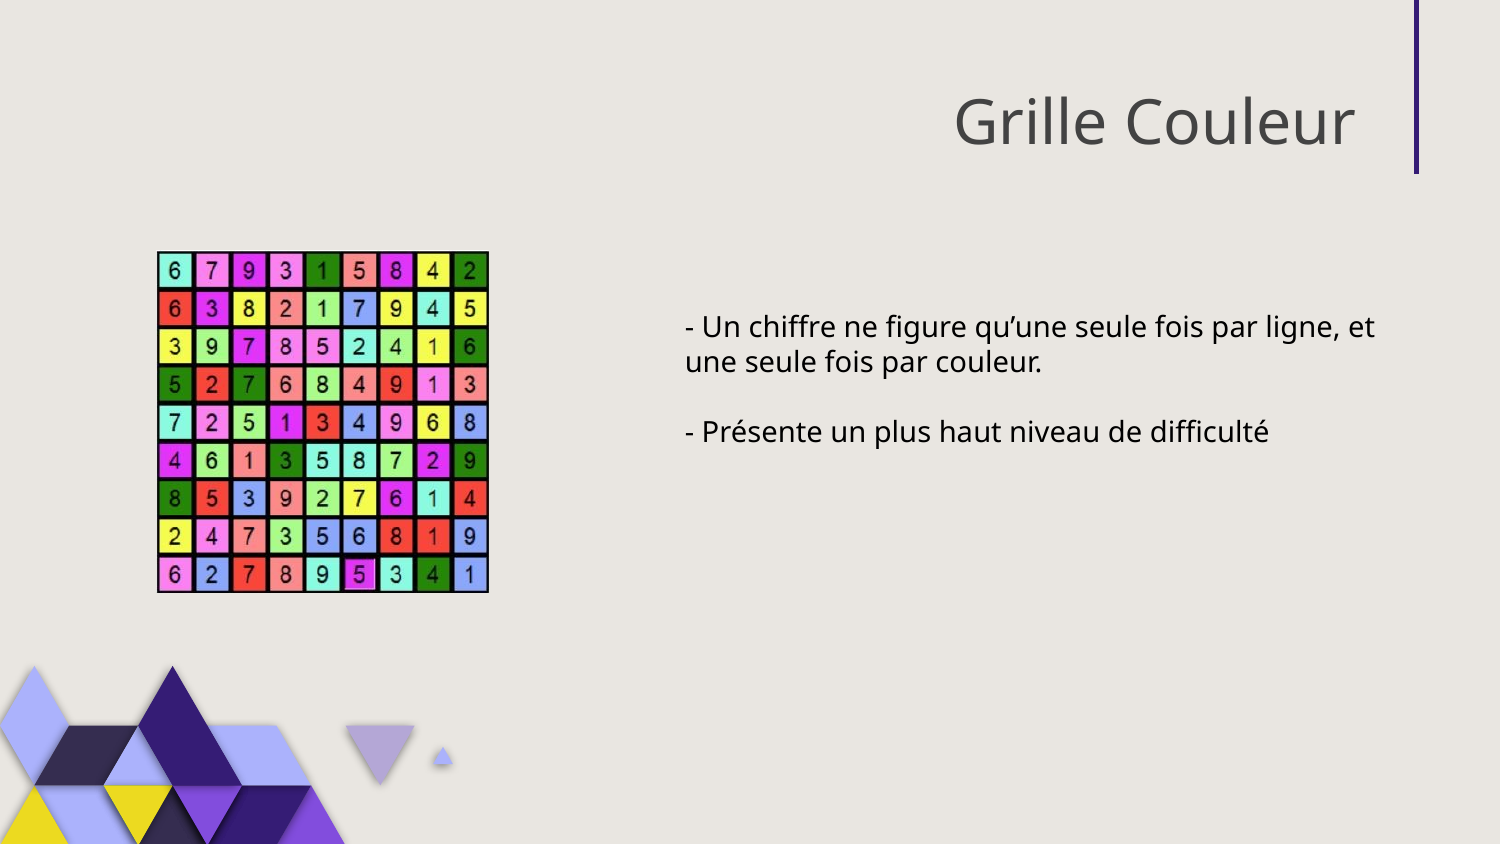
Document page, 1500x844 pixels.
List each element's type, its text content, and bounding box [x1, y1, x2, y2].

text_box - Un chiffre ne figure qu’une seule fois par ligne, et une seule fois par couleur. - Présente un plus haut niveau de difficulté [669, 301, 1395, 456]
title Grille Couleur [43, 76, 1372, 172]
picture [155, 250, 490, 593]
